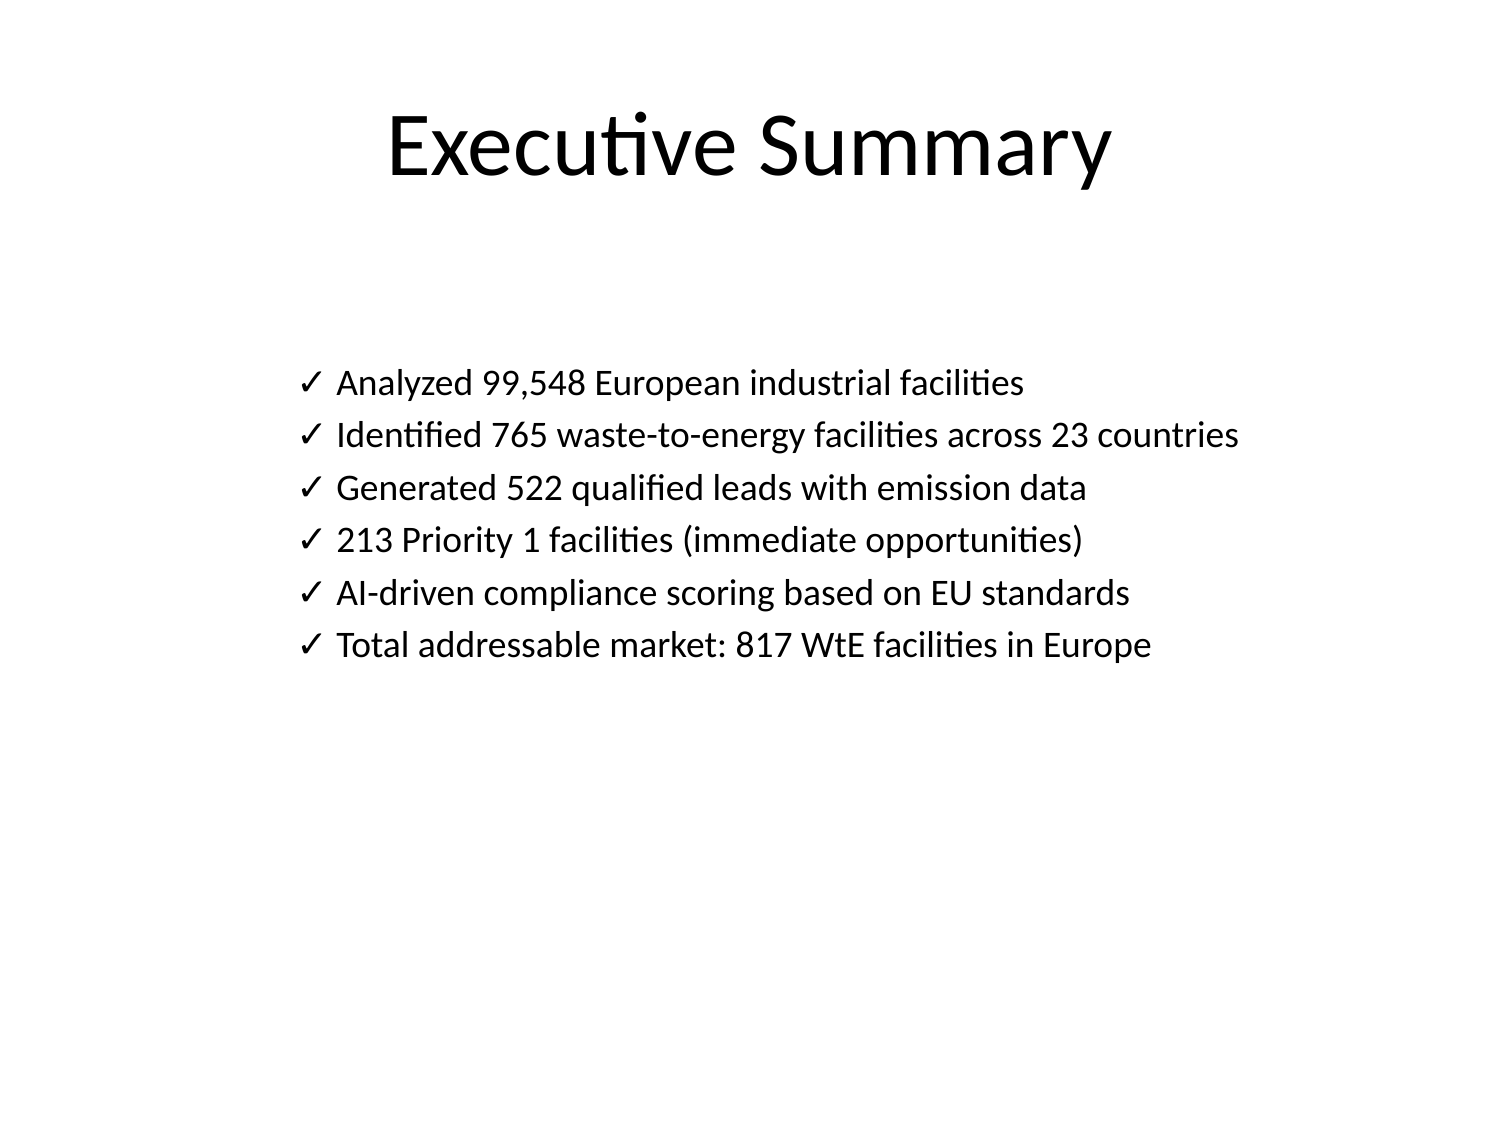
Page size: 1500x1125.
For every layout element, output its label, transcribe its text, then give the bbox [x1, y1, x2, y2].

title Executive Summary [75, 45, 1425, 233]
list ✓ Analyzed 99,548 European industrial facilities ✓ Identified 765 waste-to-energy facilities across 23 countries ✓ Generated 522 qualified leads with emission data ✓ 213 Priority 1 facilities (immediate opportunities) ✓ AI-driven compliance scoring based on EU standards ✓ Total addressable market: 817 WtE facilities in Europe [75, 262, 1425, 1005]
